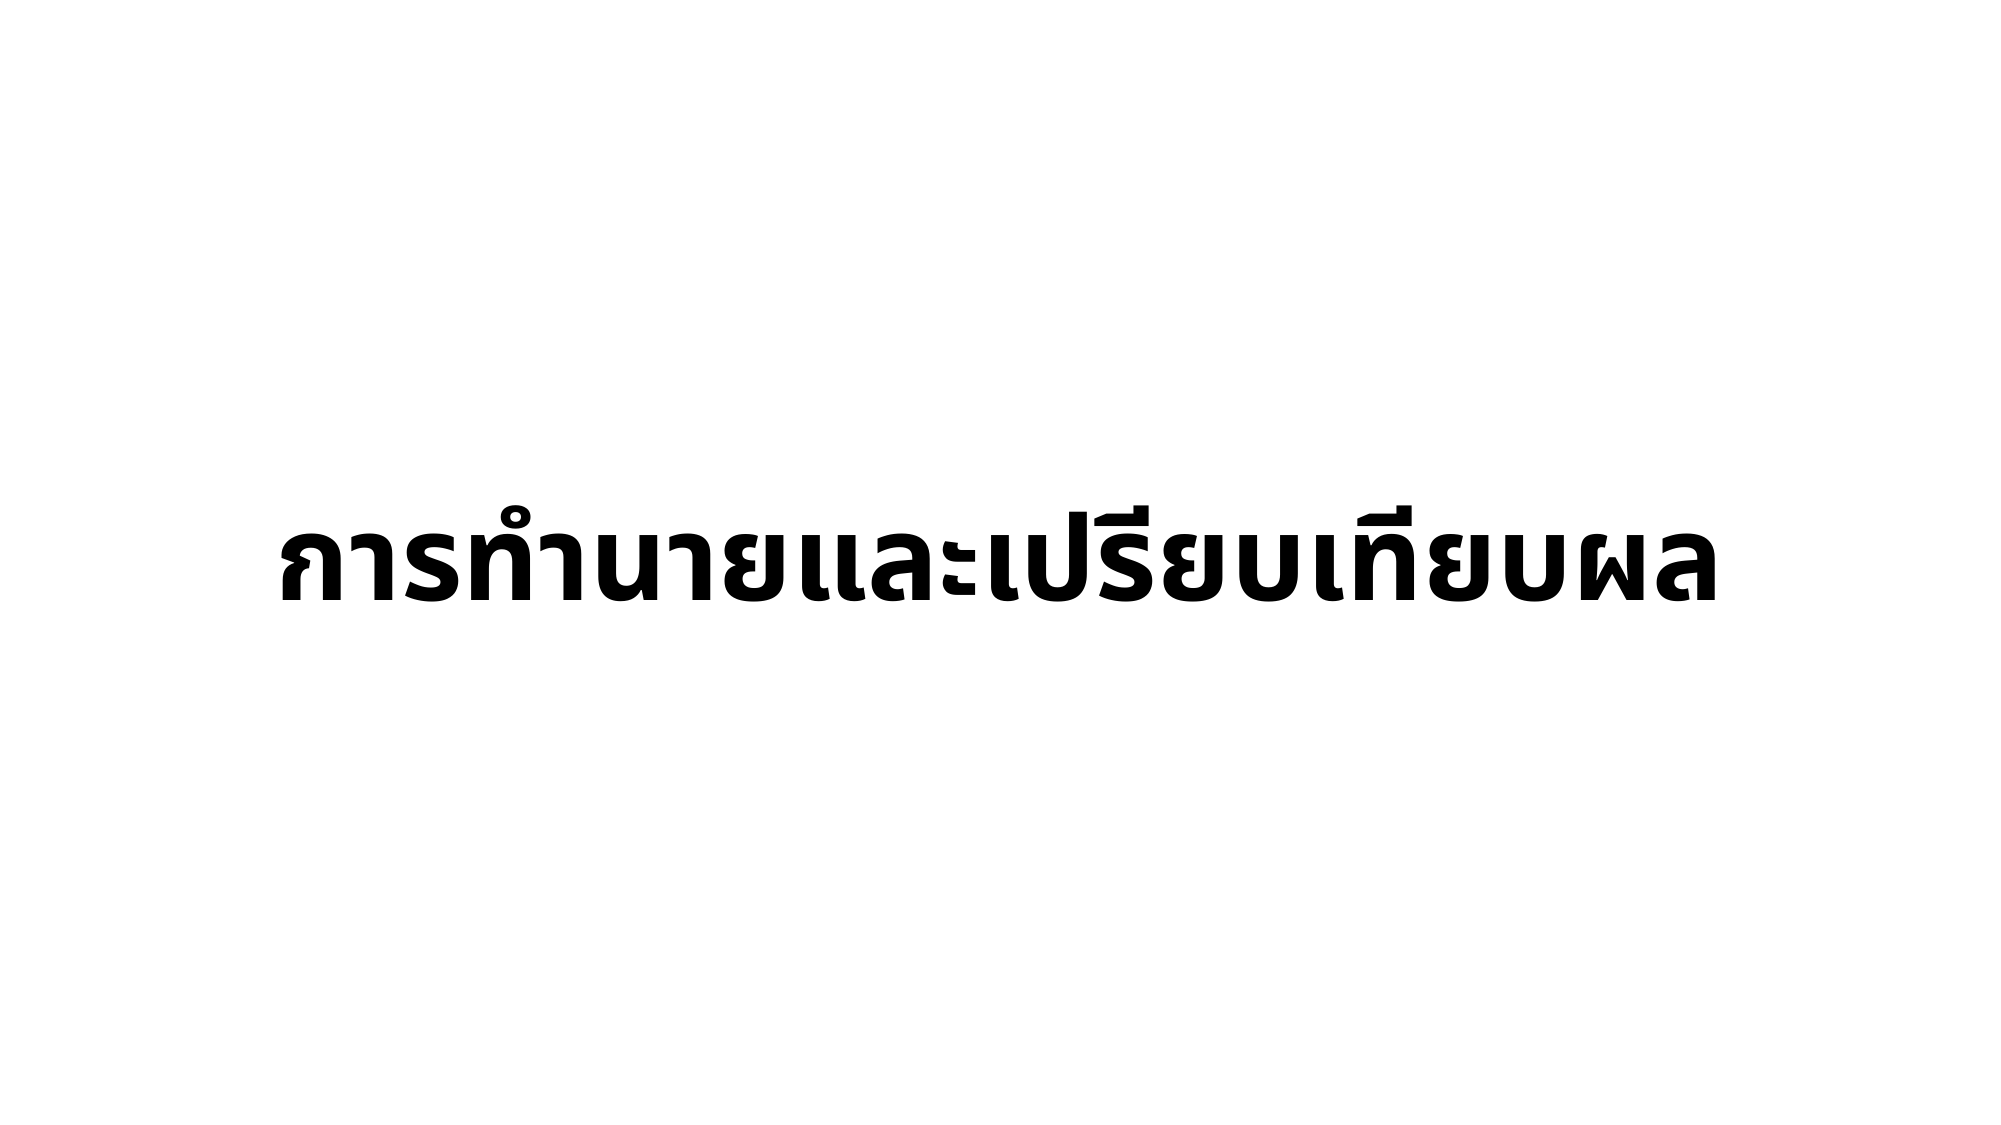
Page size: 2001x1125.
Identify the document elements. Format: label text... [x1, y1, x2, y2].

title การทำนายและเปรียบเทียบผล [137, 453, 1863, 672]
